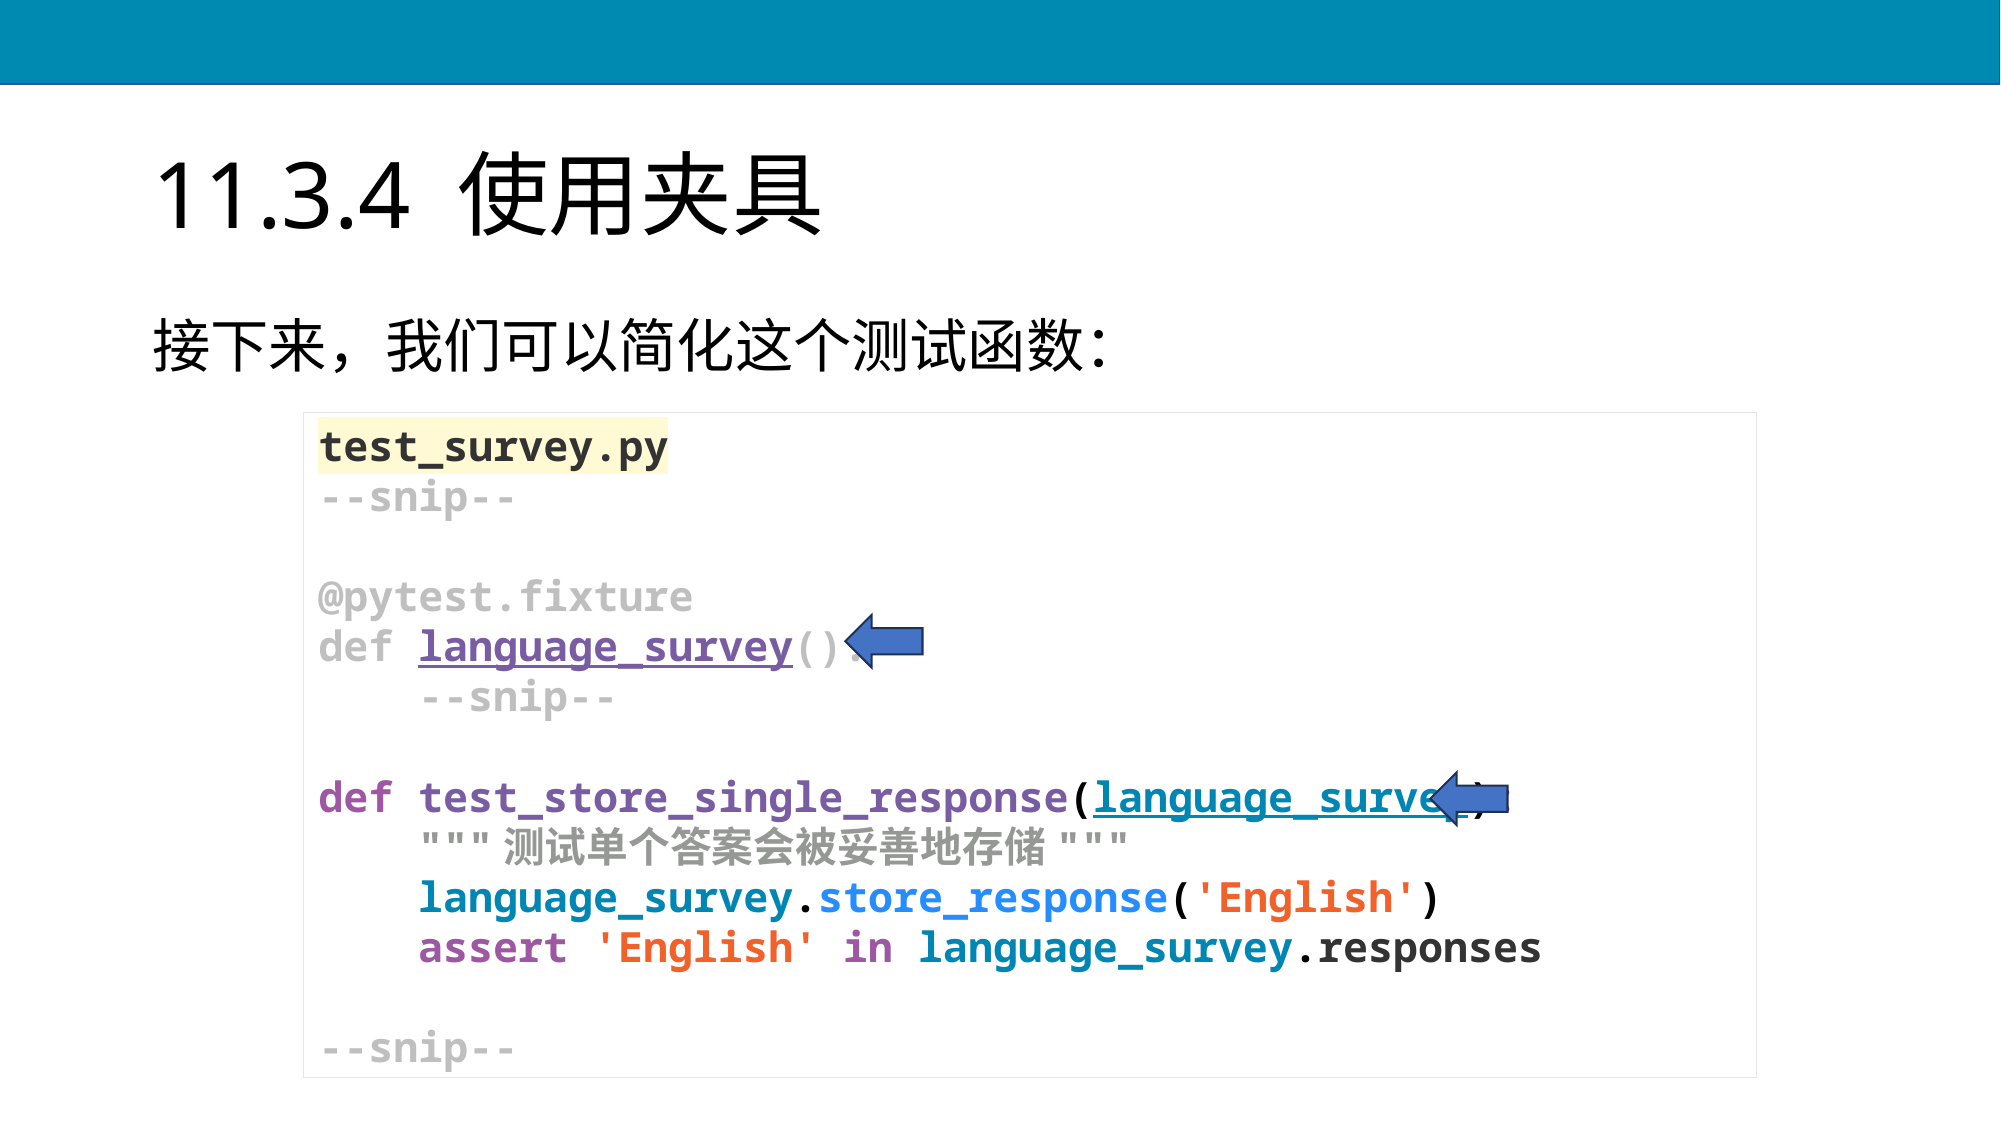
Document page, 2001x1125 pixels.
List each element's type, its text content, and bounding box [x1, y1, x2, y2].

list 接下来，我们可以简化这个测试函数： [137, 310, 1863, 1024]
text_box test_survey.py --snip-- @pytest.fixture def language_survey(): --snip-- def test_store_single_response(language_survey): """测试单个答案会被妥善地存储""" language_survey.store_response('English') assert 'English' in language_survey.responses --snip-- [303, 412, 1757, 1078]
text_box [137, 407, 846, 986]
text_box [1428, 770, 1509, 828]
text_box [843, 612, 924, 670]
title 11.3.4 使用夹具 [137, 115, 1863, 282]
